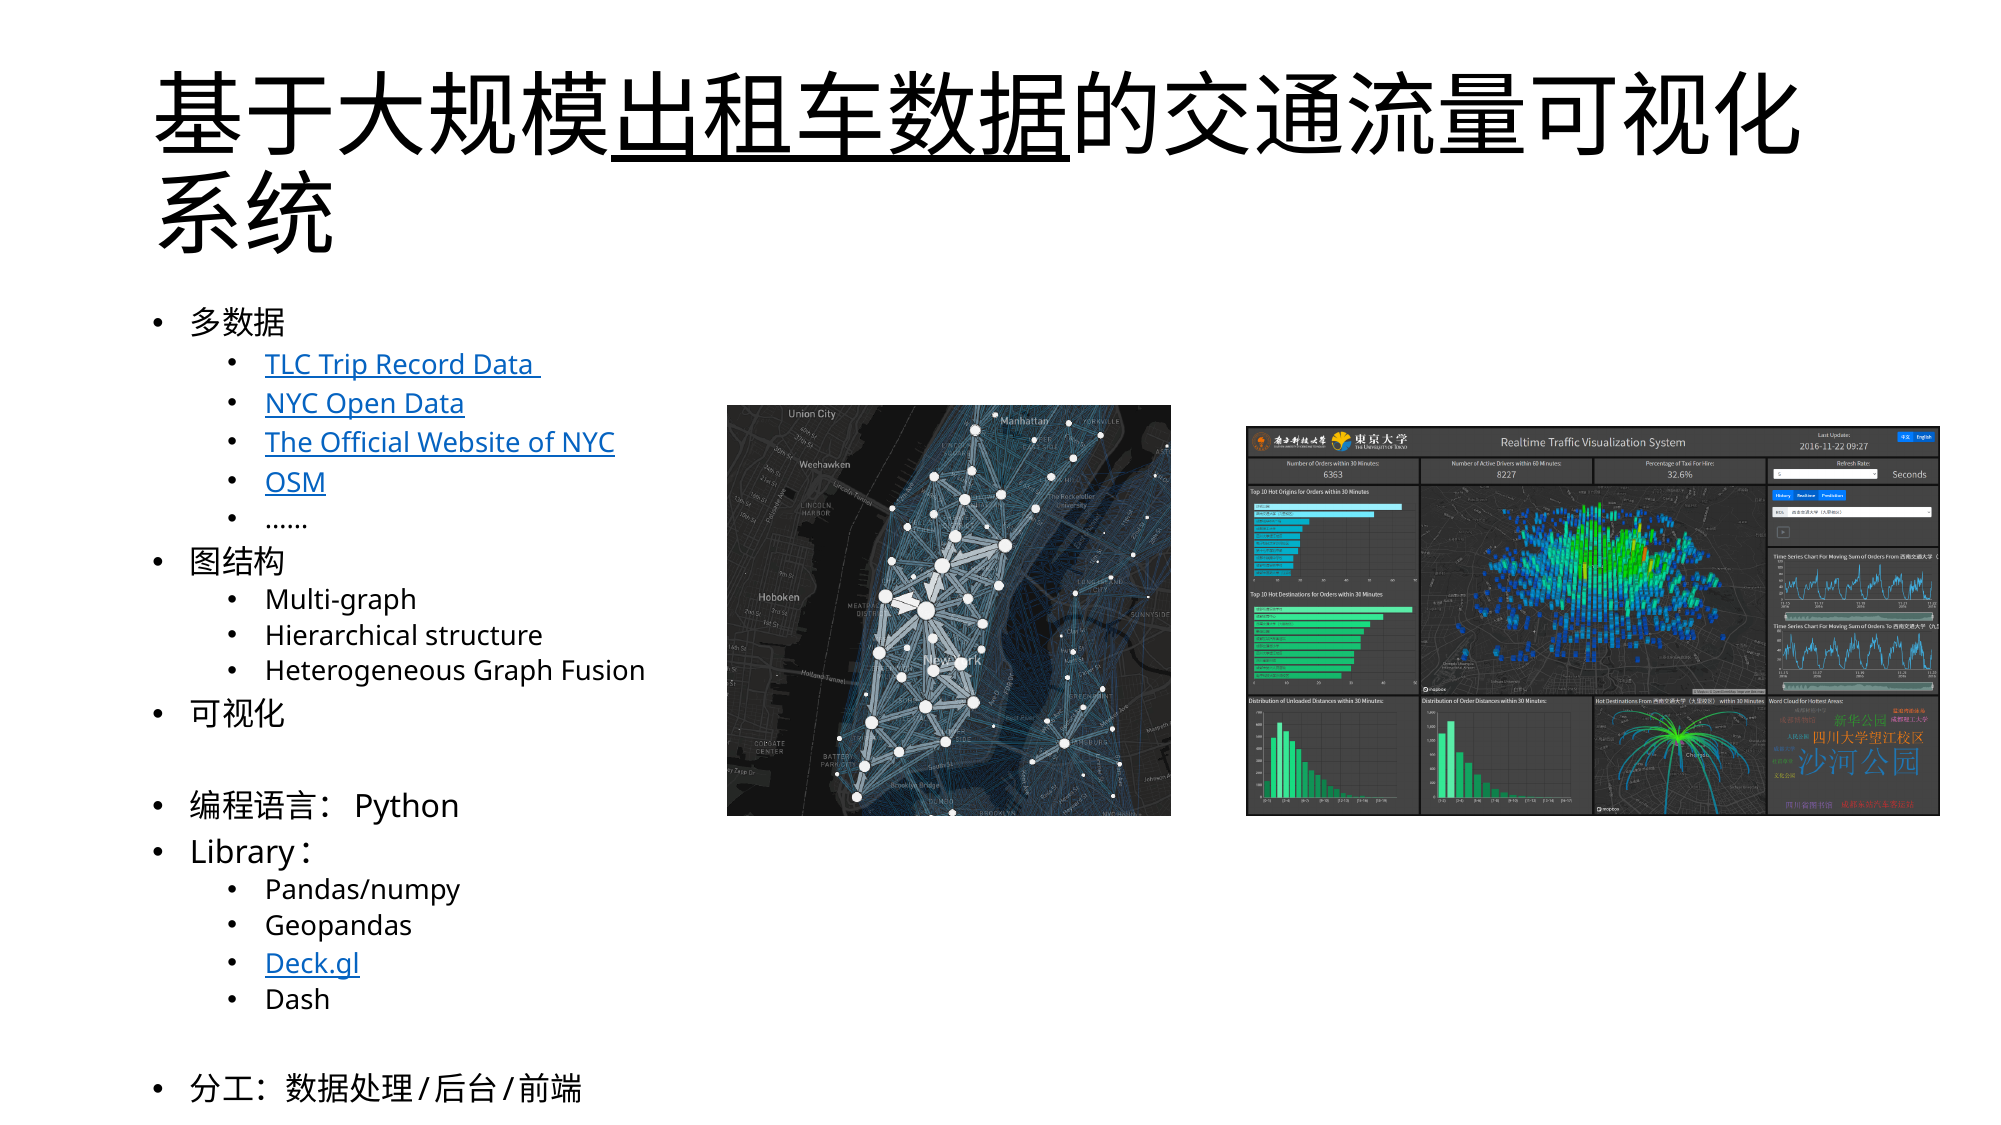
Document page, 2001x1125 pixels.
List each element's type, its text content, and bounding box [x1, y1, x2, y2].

picture [727, 405, 1171, 816]
title 基于大规模出租车数据的交通流量可视化系统 [137, 59, 1863, 278]
picture [1246, 426, 1940, 816]
list 多数据 TLC Trip Record Data NYC Open Data The Official Website of NYC OSM …… 图结构 Multi-graph Hierarchical structure Heterogeneous Graph Fusion 可视化 编程语言：Python Library： Pandas/numpy Geopandas Deck.gl Dash 分工：数据处理/后台/前端 [137, 299, 1863, 1125]
